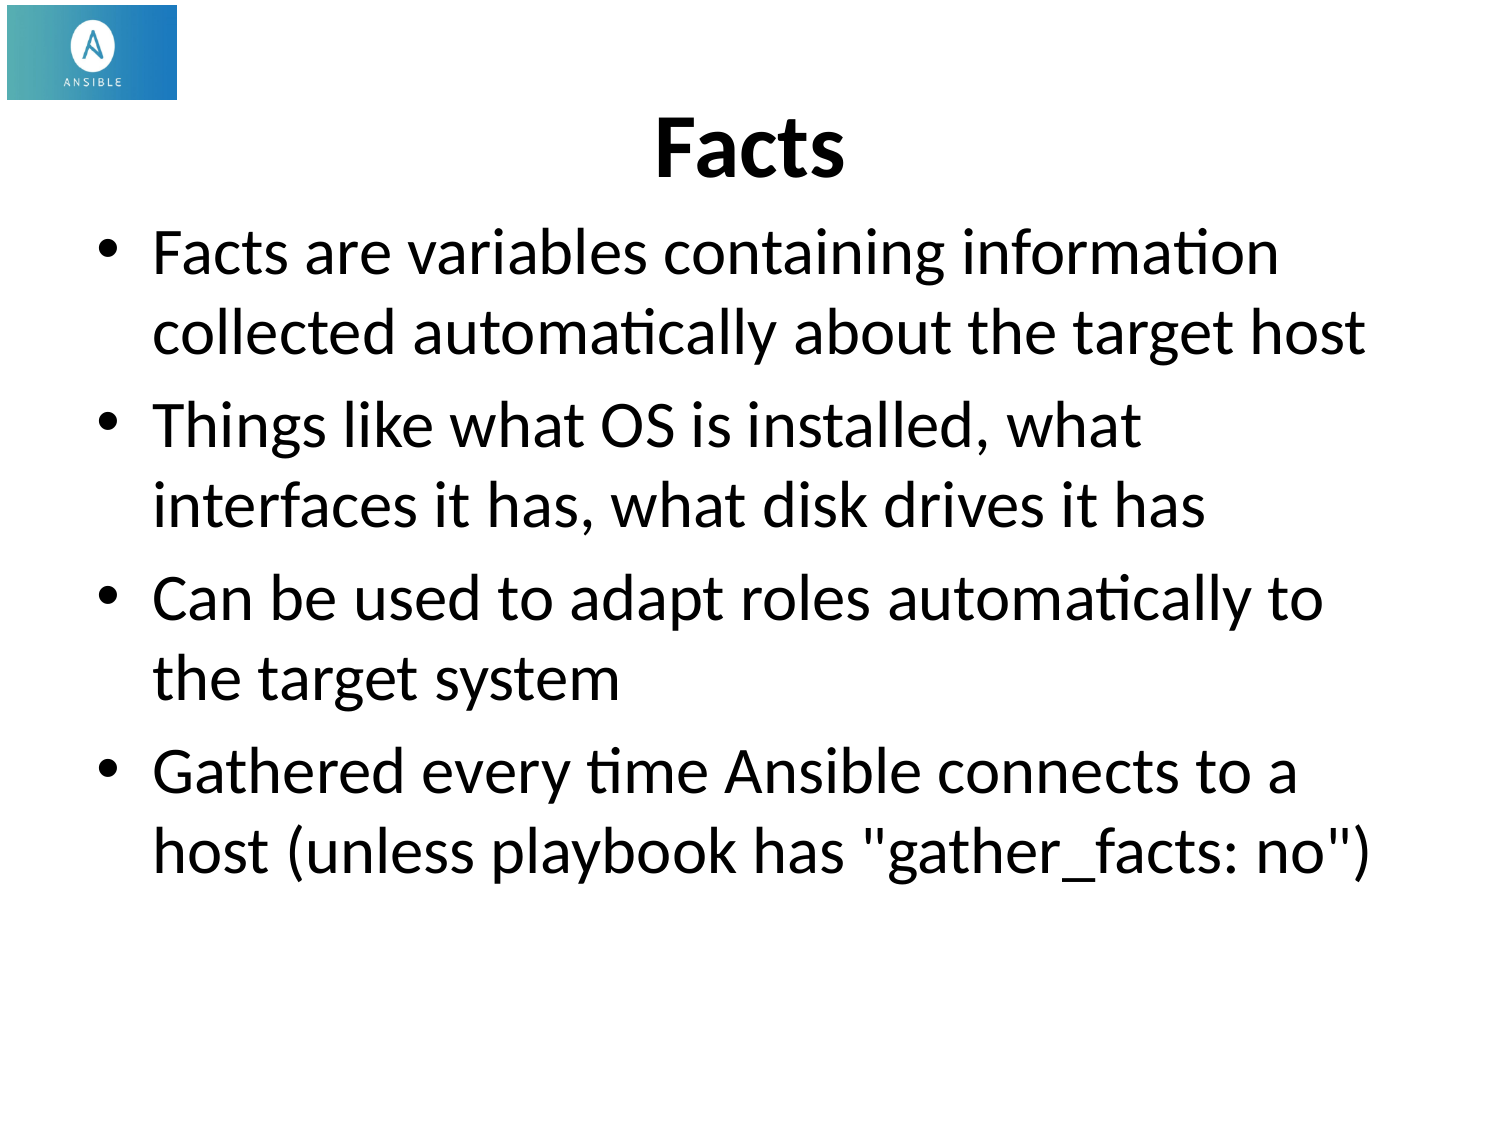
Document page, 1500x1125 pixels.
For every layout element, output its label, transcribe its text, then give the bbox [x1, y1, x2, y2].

title Facts [75, 76, 1426, 204]
picture [6, 4, 177, 101]
list Facts are variables containing information collected automatically about the target host Things like what OS is installed, what interfaces it has, what disk drives it has Can be used to adapt roles automatically to the target system Gathered every time Ansible connects to a host (unless playbook has "gather_facts: no") [81, 200, 1432, 943]
